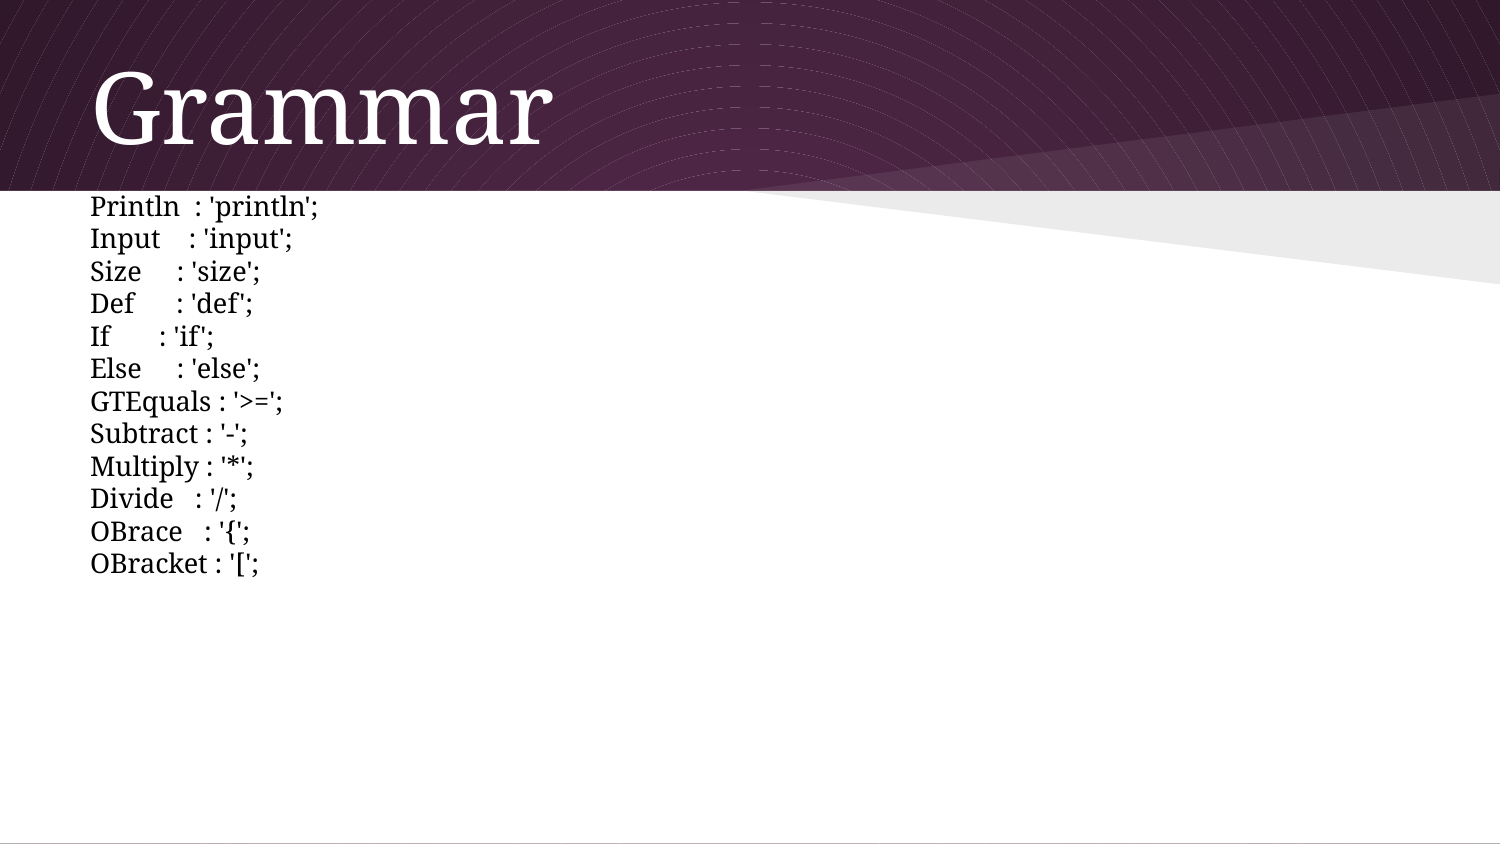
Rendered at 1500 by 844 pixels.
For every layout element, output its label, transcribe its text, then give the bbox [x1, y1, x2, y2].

list Println : 'println'; Input : 'input'; Size : 'size'; Def : 'def'; If : 'if'; Else : 'else'; GTEquals : '>='; Subtract : '-'; Multiply : '*'; Divide : '/'; OBrace : '{'; OBracket : '['; [75, 175, 1425, 786]
title Grammar [75, 33, 1425, 175]
